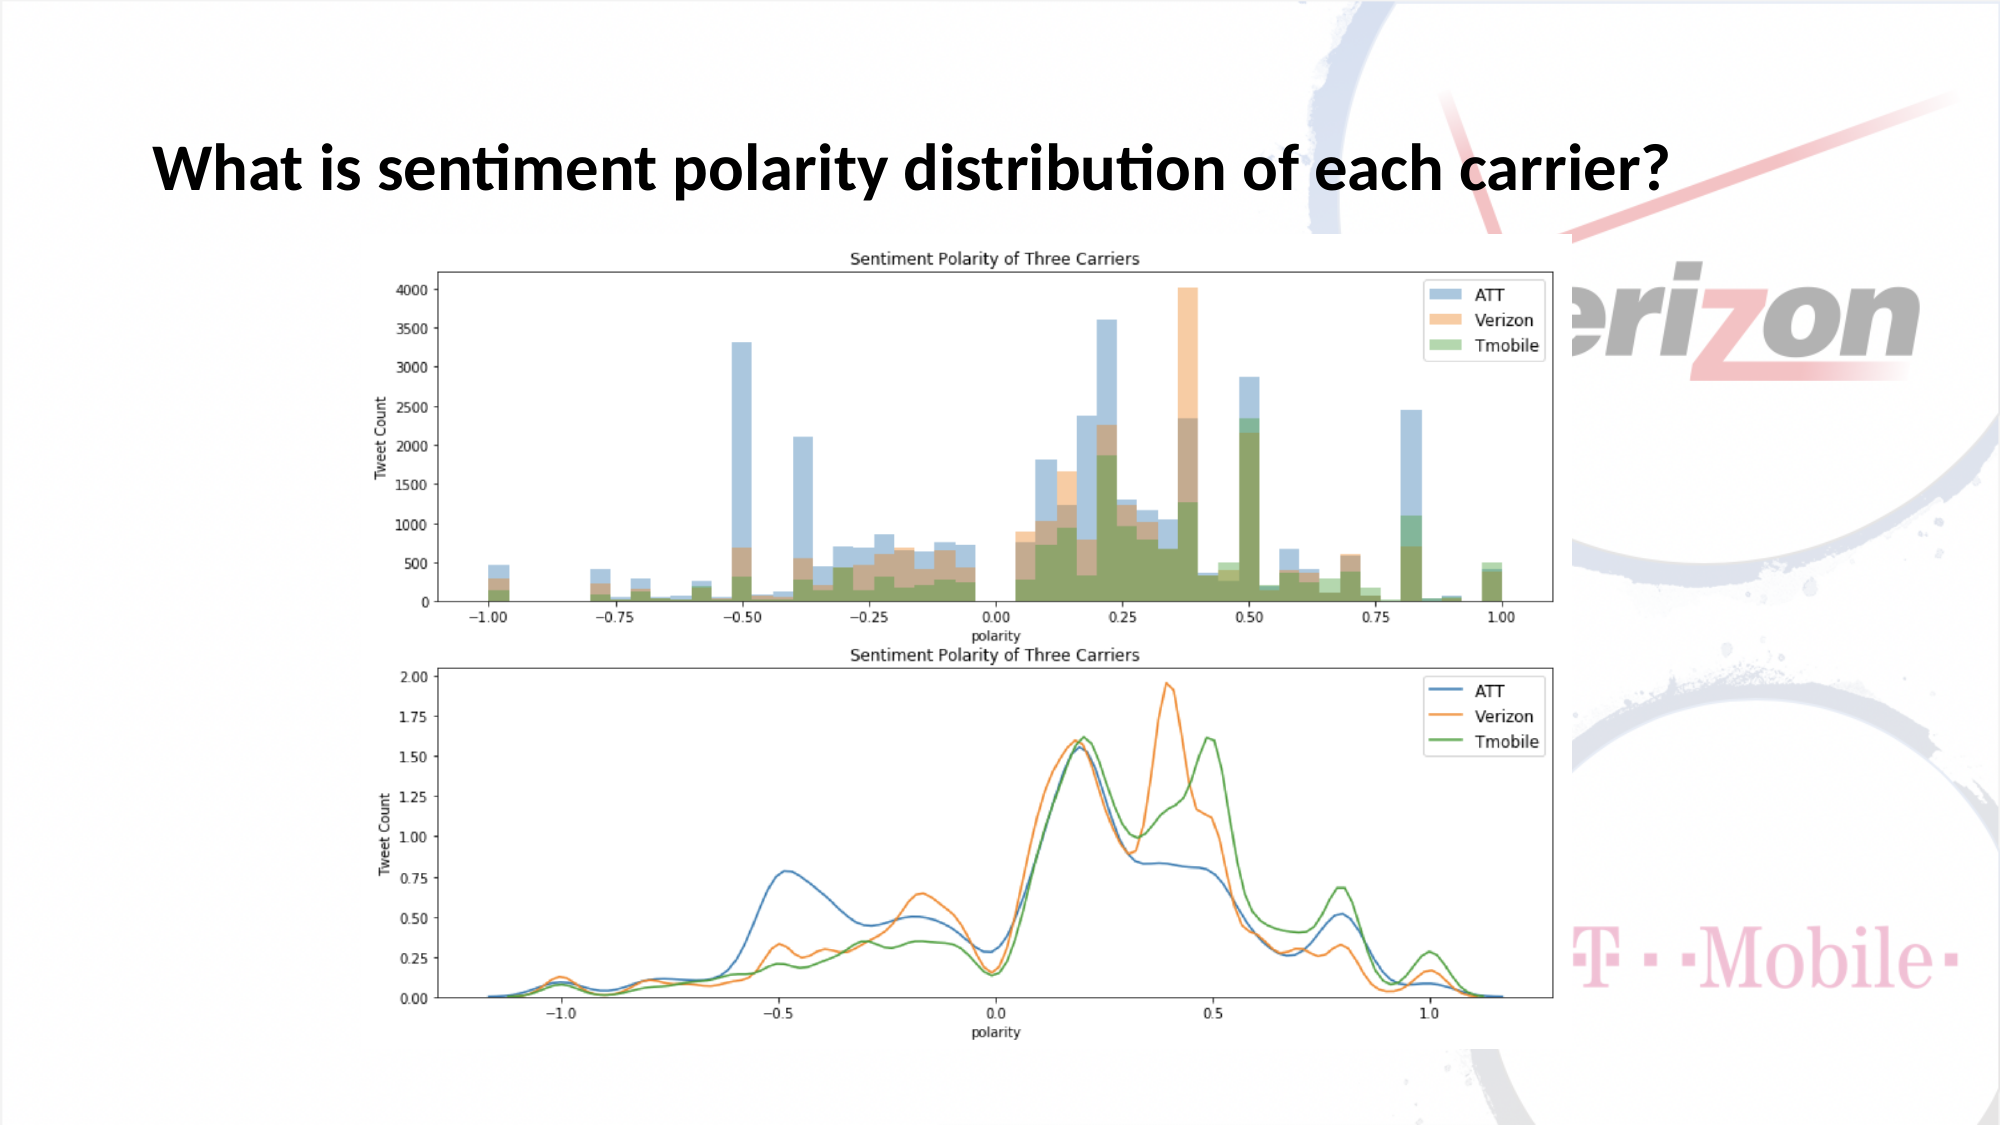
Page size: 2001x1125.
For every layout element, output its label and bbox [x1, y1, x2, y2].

picture [0, 0, 2000, 1125]
list [361, 234, 1573, 1049]
